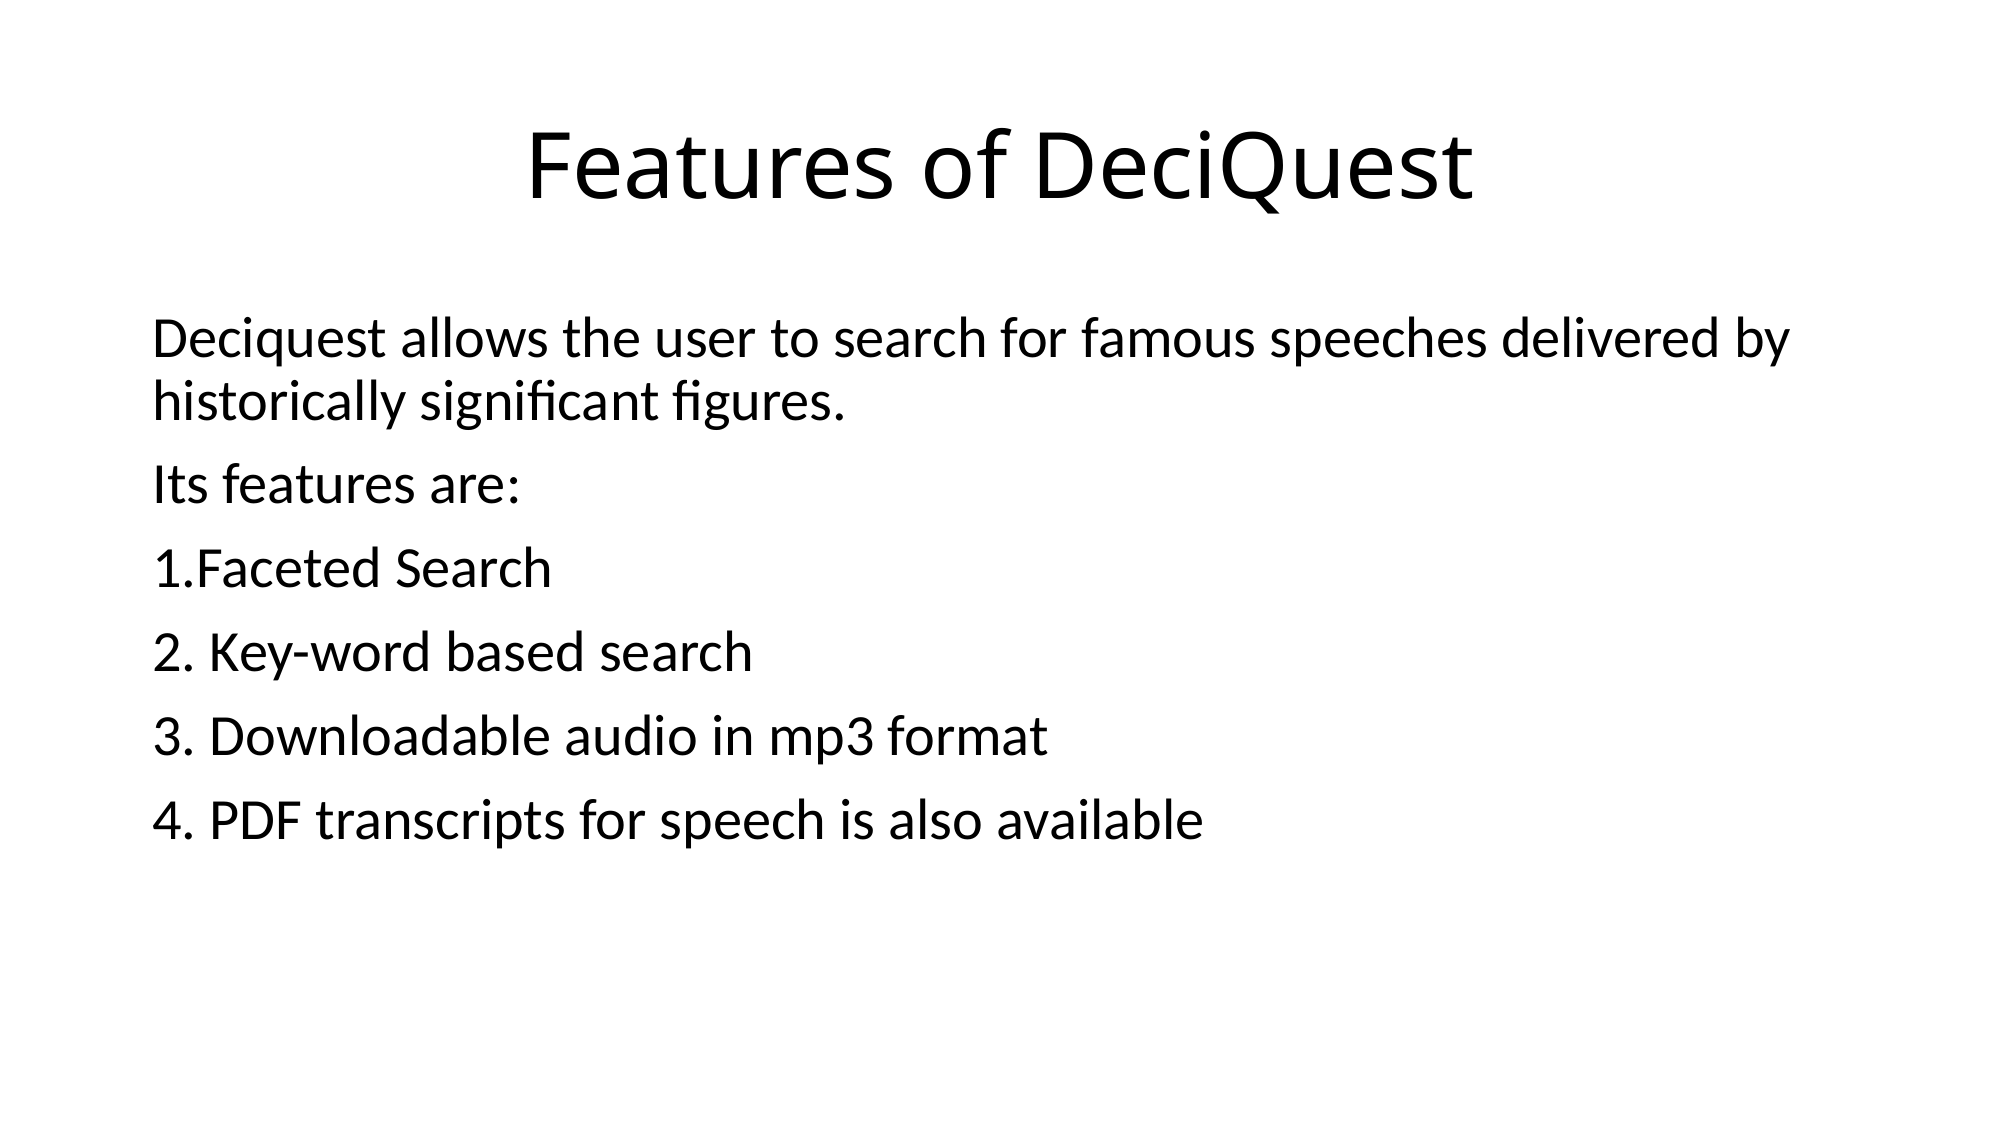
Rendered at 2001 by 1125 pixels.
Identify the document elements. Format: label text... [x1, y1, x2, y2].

title Features of DeciQuest [137, 59, 1863, 278]
list Deciquest allows the user to search for famous speeches delivered by historically significant figures. Its features are: 1.Faceted Search 2. Key-word based search 3. Downloadable audio in mp3 format 4. PDF transcripts for speech is also available [137, 299, 1863, 1014]
